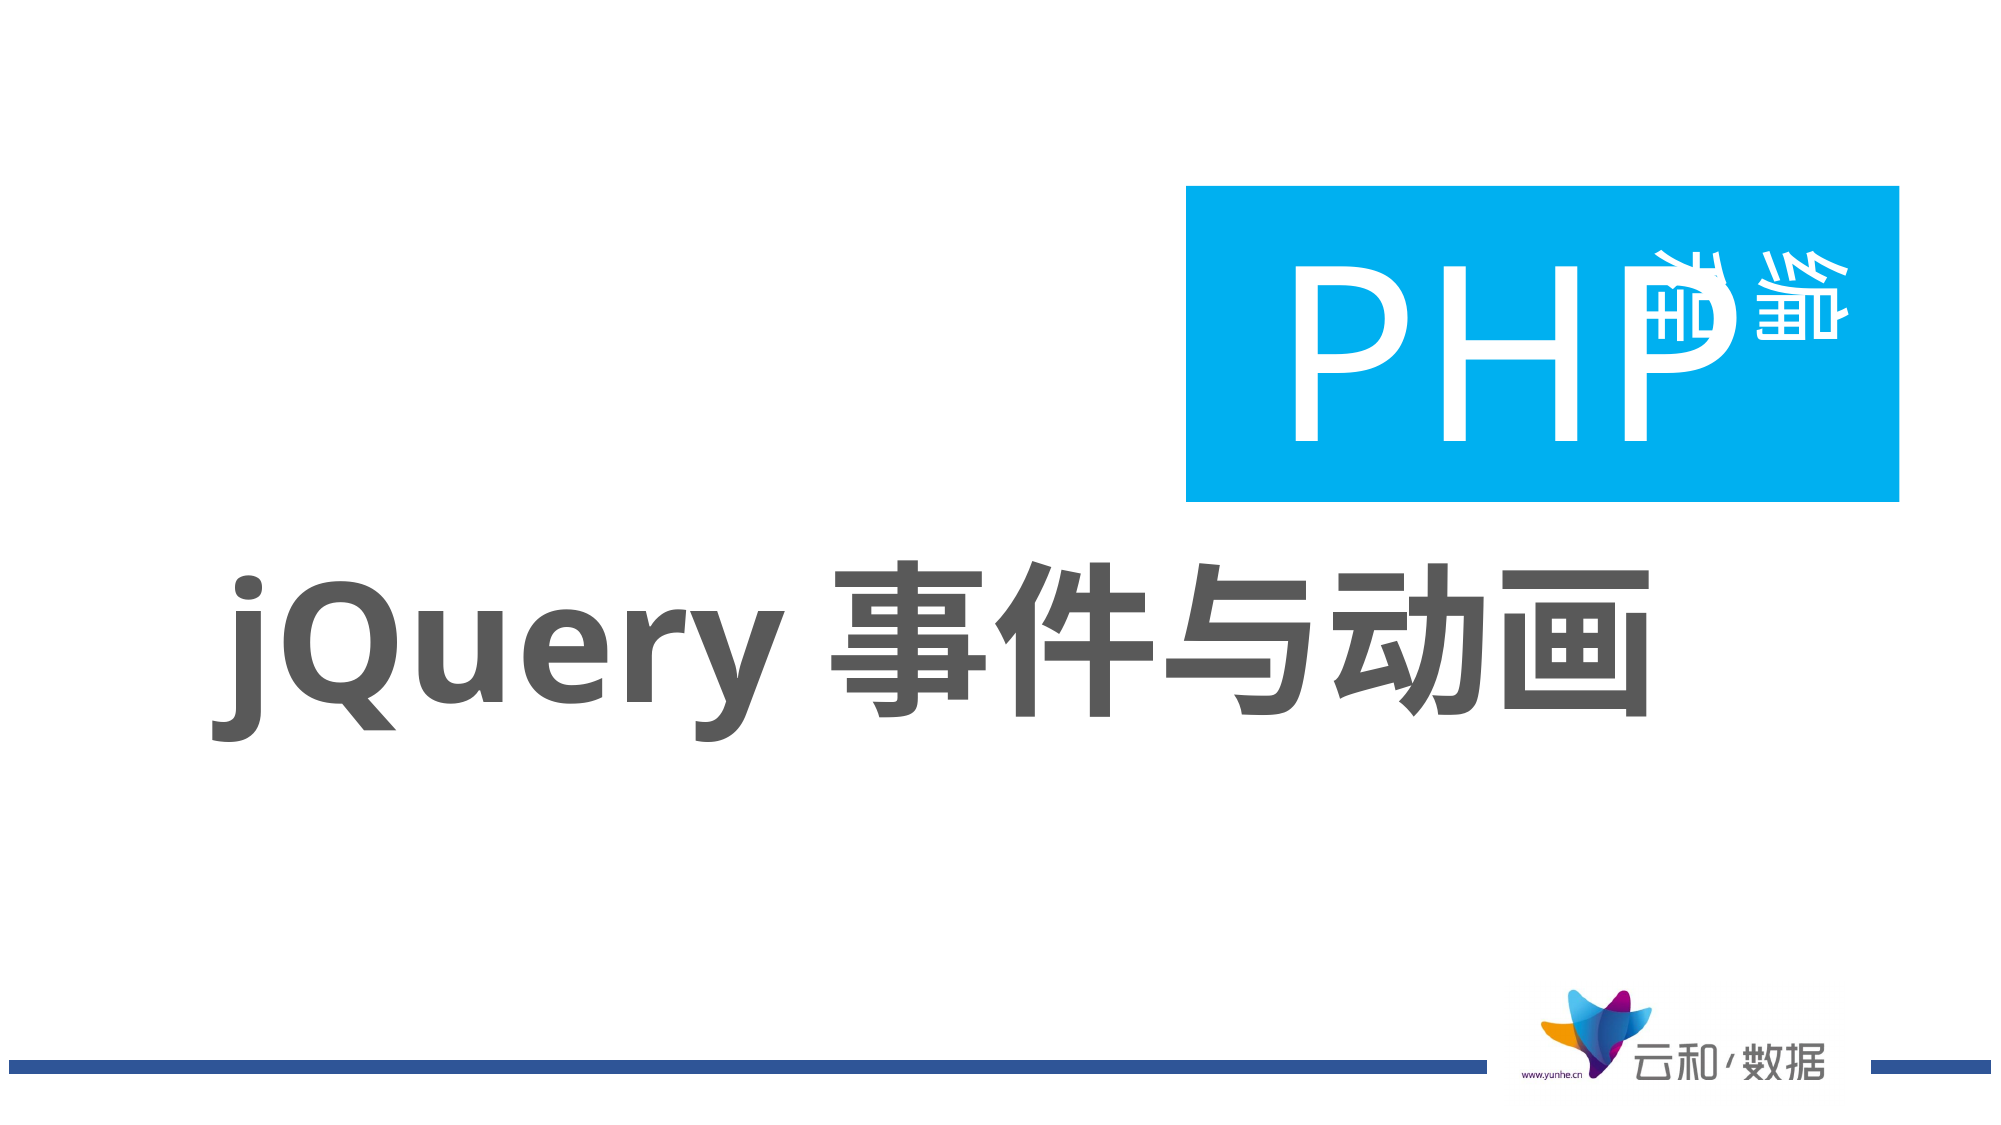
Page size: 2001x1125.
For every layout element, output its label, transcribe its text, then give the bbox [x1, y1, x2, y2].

text_box jQuery事件与动画 [208, 528, 1674, 744]
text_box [1186, 185, 1900, 505]
picture [1504, 981, 1845, 1106]
